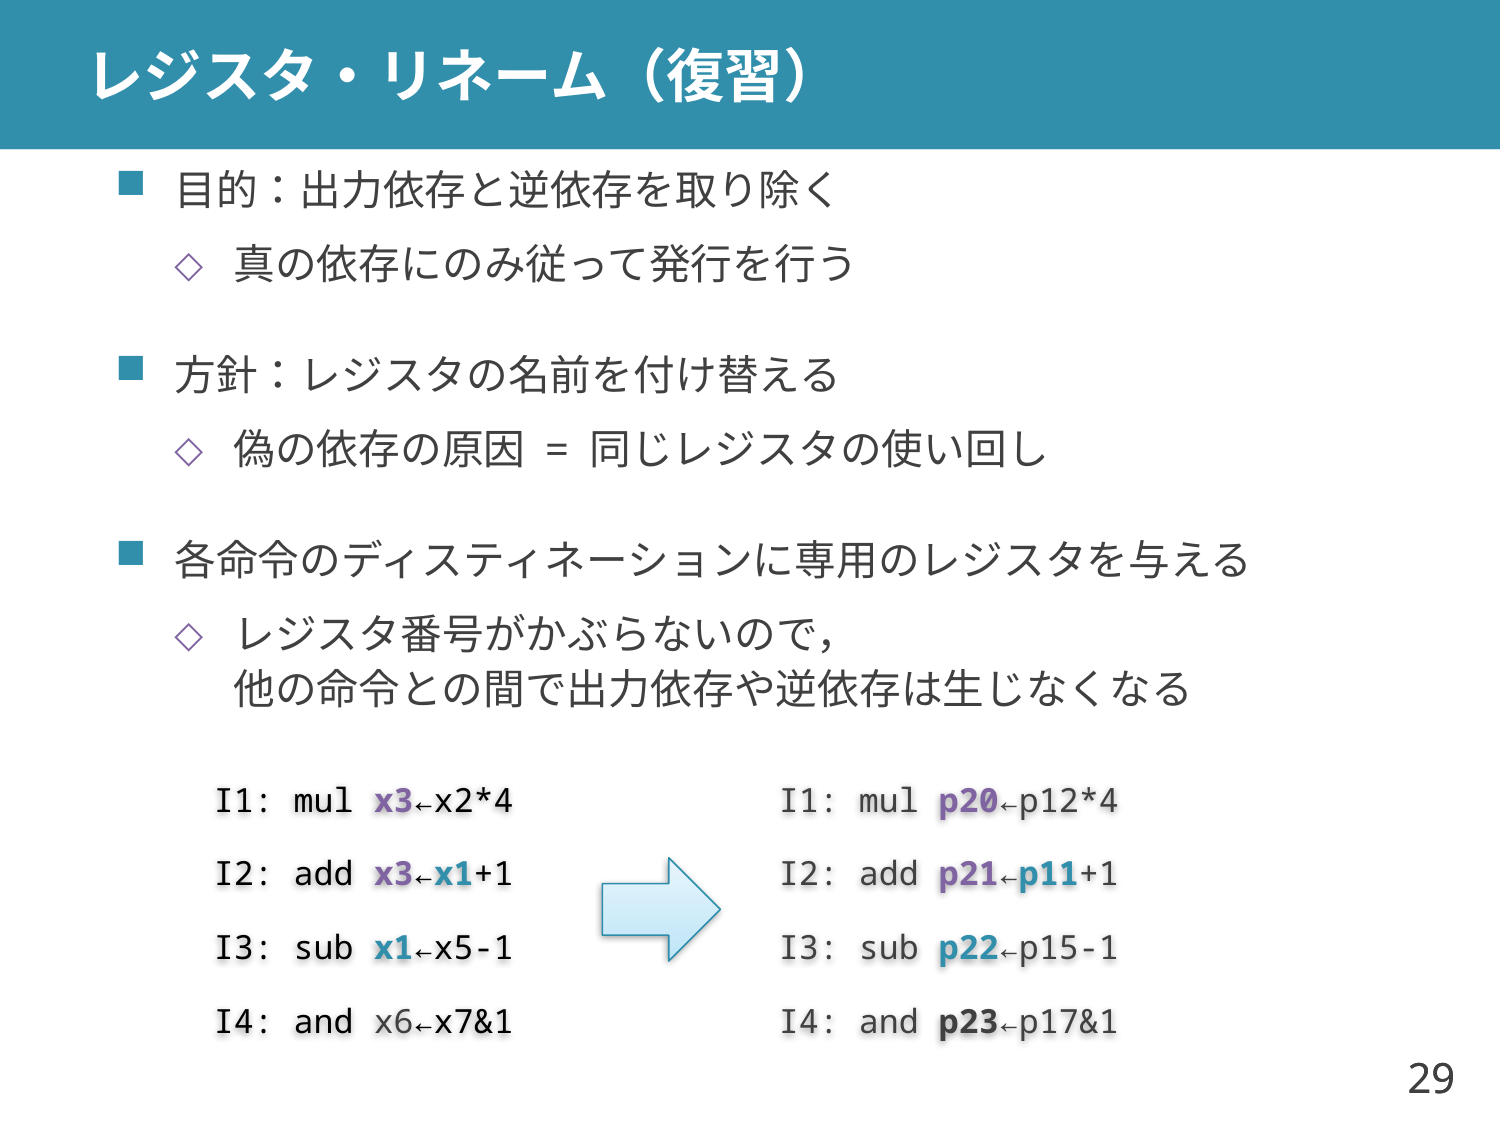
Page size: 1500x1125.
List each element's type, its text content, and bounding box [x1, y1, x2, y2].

text_box I1: mul p20←p12*4 [1000, 768, 1120, 829]
text_box I2: add p21←p11+1 [1000, 842, 1120, 903]
text_box I3: sub p22←p15-1 [1000, 916, 1120, 977]
text_box [601, 857, 721, 962]
text_box I4: and x6←x7&1 [395, 990, 514, 1050]
text_box I1: mul x3←x2*4 [395, 768, 514, 829]
title レジスタ・リネーム（復習） [70, 0, 1500, 150]
list 目的：出力依存と逆依存を取り除く 真の依存にのみ従って発行を行う 方針：レジスタの名前を付け替える 偽の依存の原因 = 同じレジスタの使い回し 各命令のディスティネーションに専用のレジスタを与える レジスタ番号がかぶらないので， 他の命令との間で出力依存や逆依存は生じなくなる [100, 222, 1459, 740]
text_box I4: and p23←p17&1 [1000, 990, 1120, 1050]
text_box I3: sub x1←x5-1 [395, 916, 514, 977]
text_box I2: add x3←x1+1 [395, 842, 514, 903]
